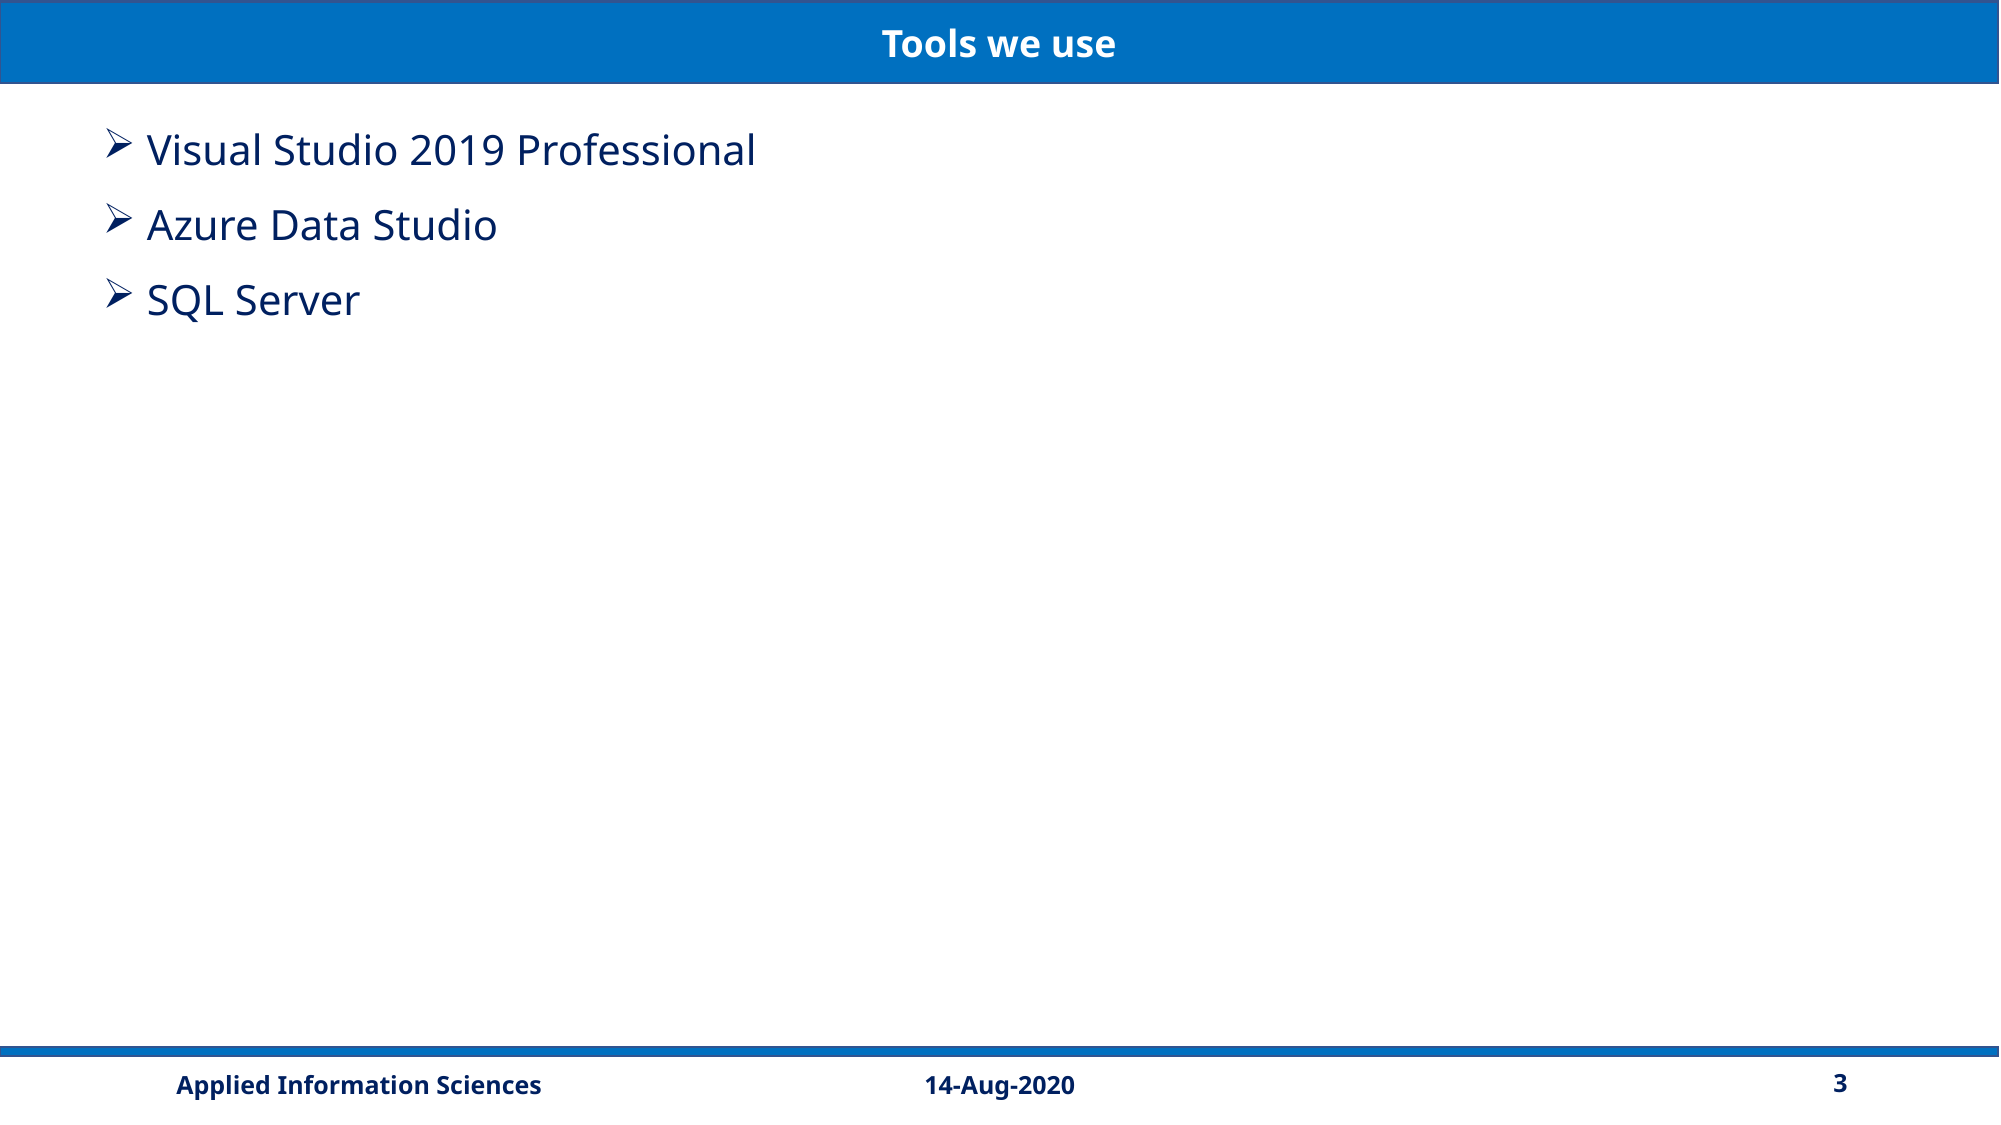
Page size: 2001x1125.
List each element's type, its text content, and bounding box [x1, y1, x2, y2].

slide_number 3 [1412, 1054, 1863, 1115]
text_box [0, 1046, 1999, 1057]
text_box Applied Information Sciences [21, 1054, 697, 1115]
text_box Tools we use [0, 0, 1999, 84]
footer 14-Aug-2020 [697, 1054, 1338, 1115]
text_box Visual Studio 2019 Professional Azure Data Studio SQL Server [13, 91, 1988, 332]
